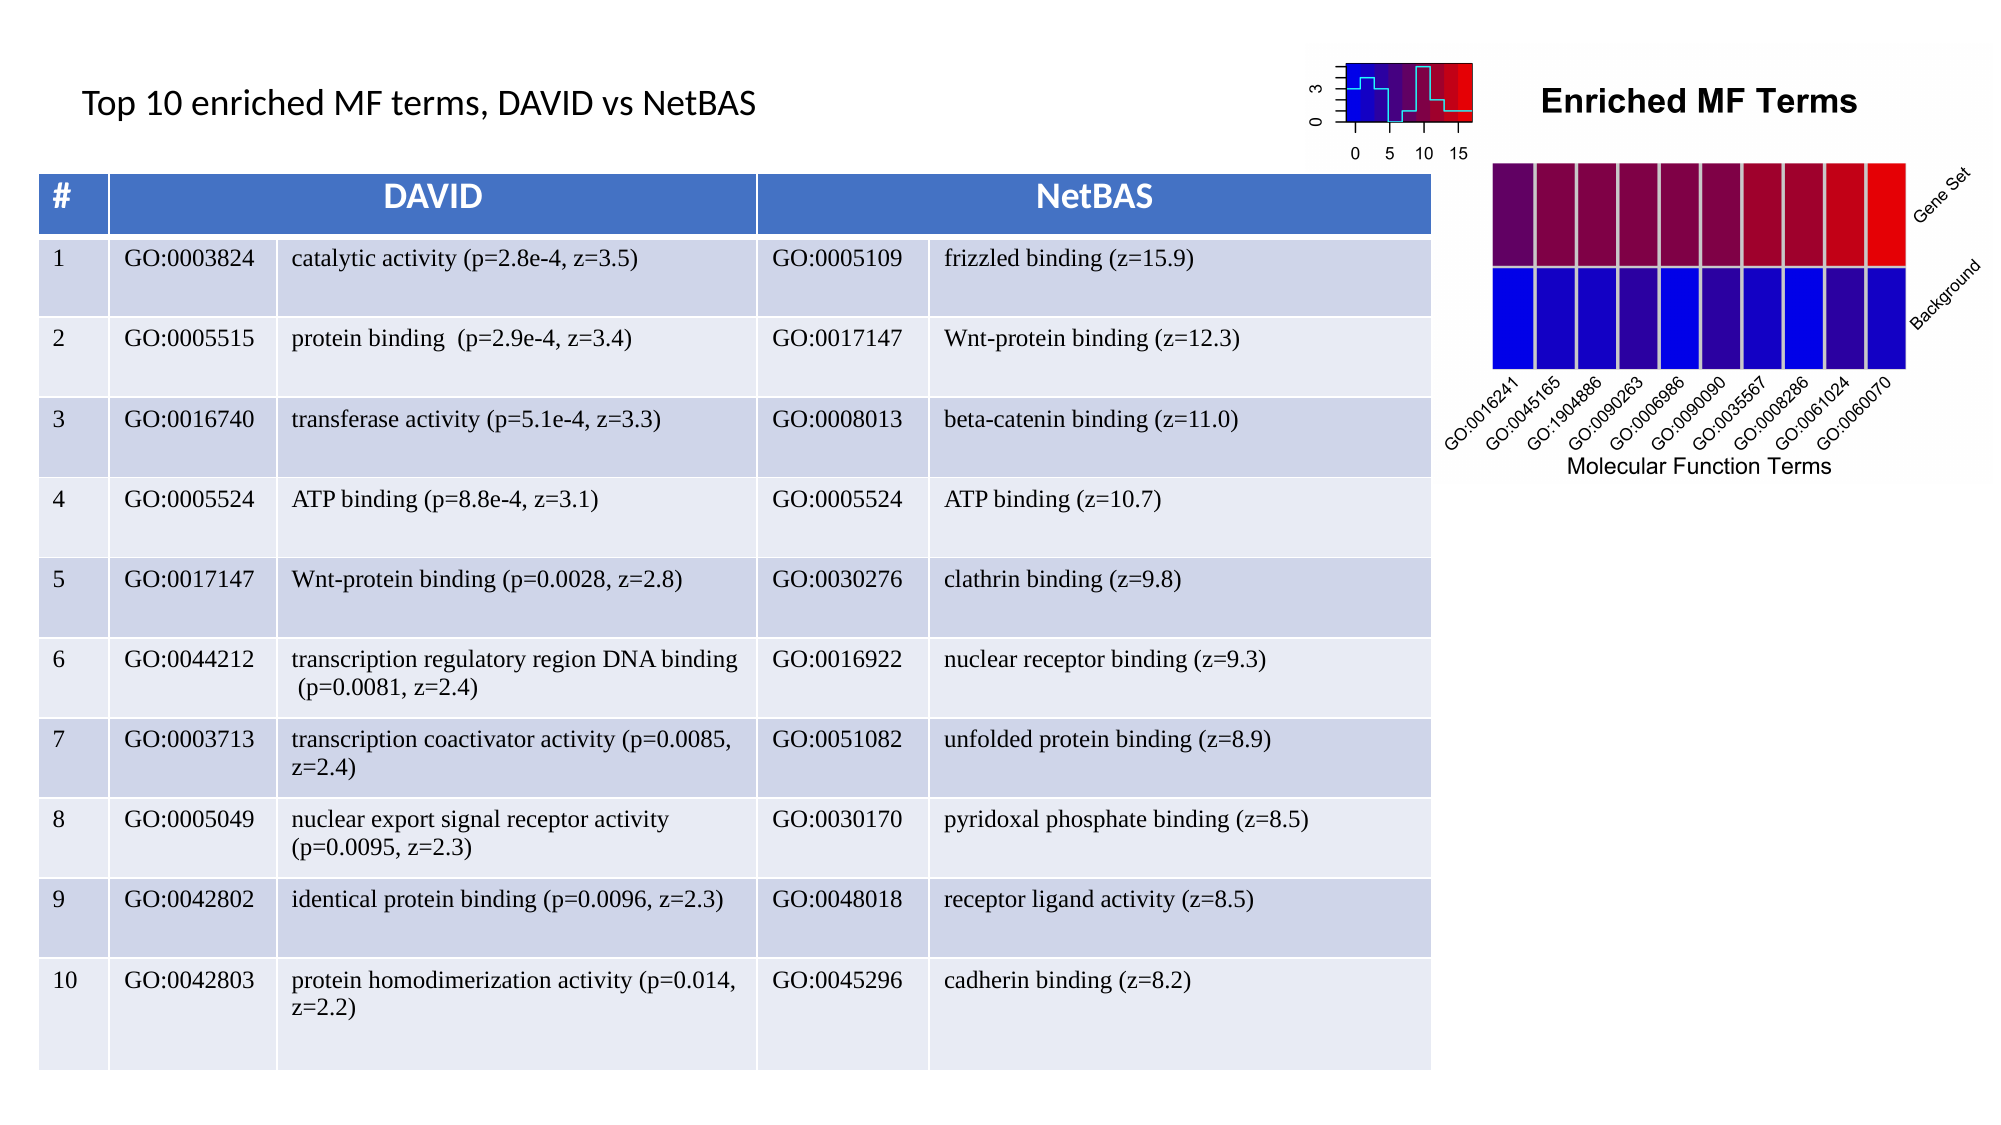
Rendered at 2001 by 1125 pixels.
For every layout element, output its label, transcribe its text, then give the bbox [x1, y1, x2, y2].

table_cell protein binding (p=2.9e-4, z=3.4) [278, 318, 756, 396]
table_cell GO:0017147 [110, 558, 276, 637]
table_cell clathrin binding (z=9.8) [930, 558, 1431, 637]
table_cell 10 [39, 959, 108, 1070]
table_cell 3 [39, 398, 108, 477]
table_cell ATP binding (p=8.8e-4, z=3.1) [278, 478, 756, 557]
table_cell GO:0016922 [758, 639, 928, 717]
table_cell 8 [39, 799, 108, 877]
table_cell transferase activity (p=5.1e-4, z=3.3) [278, 398, 756, 477]
table_header NetBAS [758, 174, 1304, 234]
table_cell GO:0044212 [110, 639, 276, 717]
table_cell nuclear receptor binding (z=9.3) [930, 639, 1431, 717]
table_cell Wnt-protein binding (p=0.0028, z=2.8) [278, 558, 756, 637]
table_cell frizzled binding (z=15.9) [930, 240, 1304, 316]
table_cell GO:0005524 [110, 478, 276, 557]
table_cell identical protein binding (p=0.0096, z=2.3) [278, 879, 756, 957]
table_cell catalytic activity (p=2.8e-4, z=3.5) [278, 240, 756, 316]
table_cell GO:0016740 [110, 398, 276, 477]
table_cell GO:0048018 [758, 879, 928, 957]
table_cell beta-catenin binding (z=11.0) [930, 398, 1304, 477]
table_cell transcription regulatory region DNA binding (p=0.0081, z=2.4) [278, 639, 756, 717]
table_cell unfolded protein binding (z=8.9) [930, 719, 1431, 797]
table_cell Wnt-protein binding (z=12.3) [930, 318, 1304, 396]
table_cell 9 [39, 879, 108, 957]
table_cell receptor ligand activity (z=8.5) [930, 879, 1431, 957]
table_cell GO:0005049 [110, 799, 276, 877]
table_cell nuclear export signal receptor activity (p=0.0095, z=2.3) [278, 799, 756, 877]
table_cell cadherin binding (z=8.2) [930, 959, 1431, 1070]
table_cell GO:0017147 [758, 318, 928, 396]
table_cell GO:0005524 [758, 478, 928, 557]
table_cell 4 [39, 478, 108, 557]
table_cell GO:0042802 [110, 879, 276, 957]
table_cell 2 [39, 318, 108, 396]
table_cell protein homodimerization activity (p=0.014, z=2.2) [278, 959, 756, 1070]
table_cell 7 [39, 719, 108, 797]
table_cell GO:0030276 [758, 558, 928, 637]
table_cell 1 [39, 240, 108, 316]
table_cell GO:0030170 [758, 799, 928, 877]
table_cell GO:0042803 [110, 959, 276, 1070]
table_cell 5 [39, 558, 108, 637]
picture [1304, 43, 1993, 484]
table_cell transcription coactivator activity (p=0.0085, z=2.4) [278, 719, 756, 797]
table_cell ATP binding (z=10.7) [930, 478, 1431, 557]
table_header DAVID [110, 174, 756, 234]
table_cell GO:0003713 [110, 719, 276, 797]
table_cell 6 [39, 639, 108, 717]
table_header # [39, 174, 108, 234]
table_cell pyridoxal phosphate binding (z=8.5) [930, 799, 1431, 877]
table_cell GO:0008013 [758, 398, 928, 477]
table_cell GO:0045296 [758, 959, 928, 1070]
table_cell GO:0003824 [110, 240, 276, 316]
table_cell GO:0005515 [110, 318, 276, 396]
text_box Top 10 enriched MF terms, DAVID vs NetBAS [67, 70, 773, 131]
table_cell GO:0005109 [758, 240, 928, 316]
table_cell GO:0051082 [758, 719, 928, 797]
